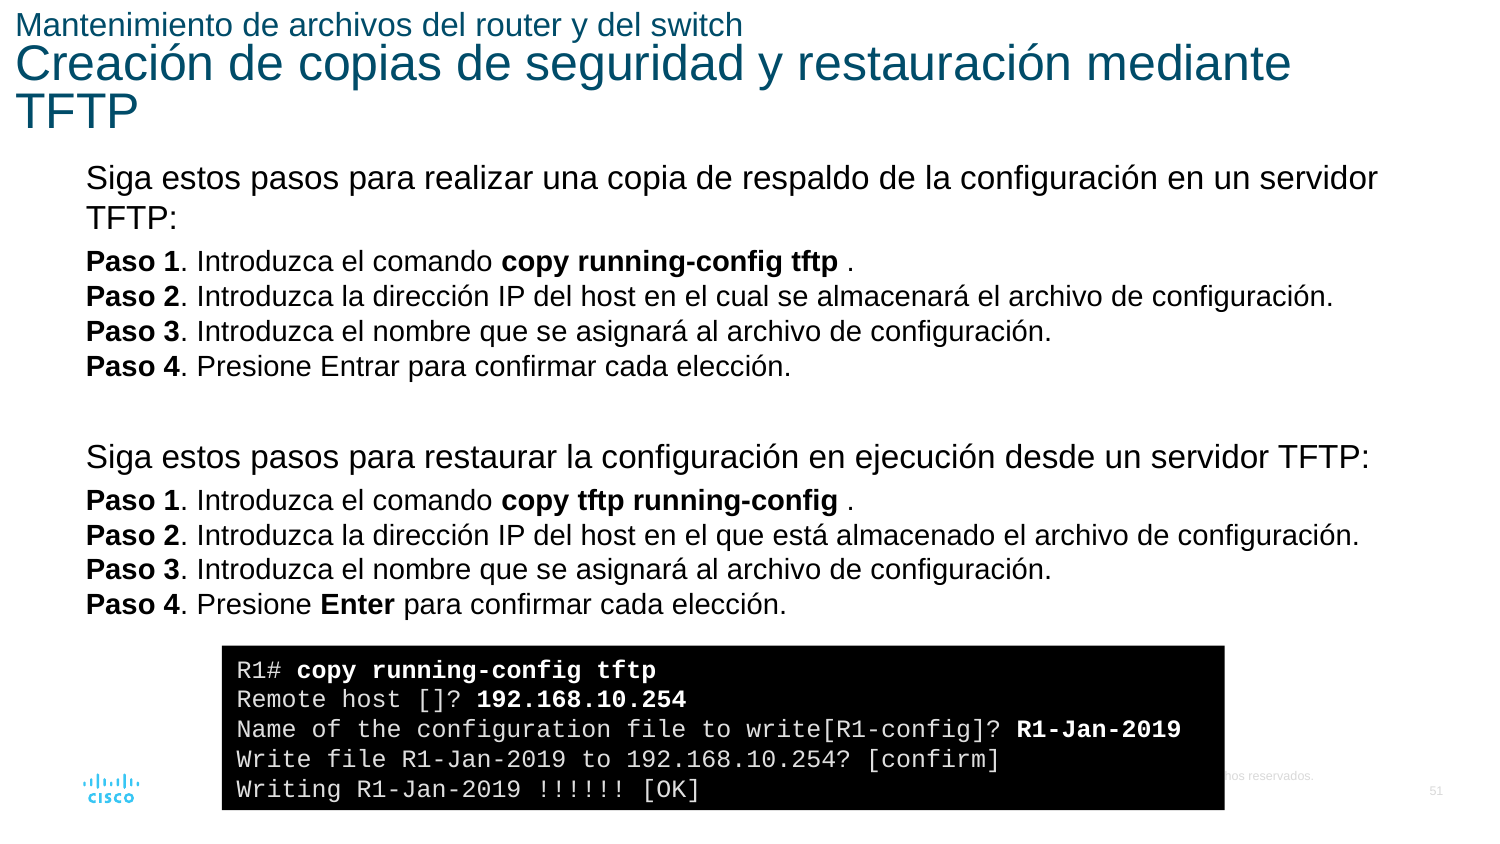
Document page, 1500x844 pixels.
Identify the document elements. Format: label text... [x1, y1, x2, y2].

text_box R1# copy running-config tftp Remote host []? 192.168.10.254 Name of the configuration file to write[R1-config]? R1-Jan-2019 Write file R1-Jan-2019 to 192.168.10.254? [confirm] Writing R1-Jan-2019 !!!!!! [OK] [221, 645, 1225, 811]
list Siga estos pasos para realizar una copia de respaldo de la configuración en un servidor TFTP: Paso 1. Introduzca el comando copy running-config tftp . Paso 2. Introduzca la dirección IP del host en el cual se almacenará el archivo de configuración. Paso 3. Introduzca el nombre que se asignará al archivo de configuración. Paso 4. Presione Entrar para confirmar cada elección. Siga estos pasos para restaurar la configuración en ejecución desde un servidor TFTP: Paso 1. Introduzca el comando copy tftp running-config . Paso 2. Introduzca la dirección IP del host en el que está almacenado el archivo de configuración. Paso 3. Introduzca el nombre que se asignará al archivo de configuración. Paso 4. Presione Enter para confirmar cada elección. [70, 148, 1430, 590]
title Mantenimiento de archivos del router y del switch Creación de copias de seguridad y restauración mediante TFTP [0, 14, 1369, 135]
